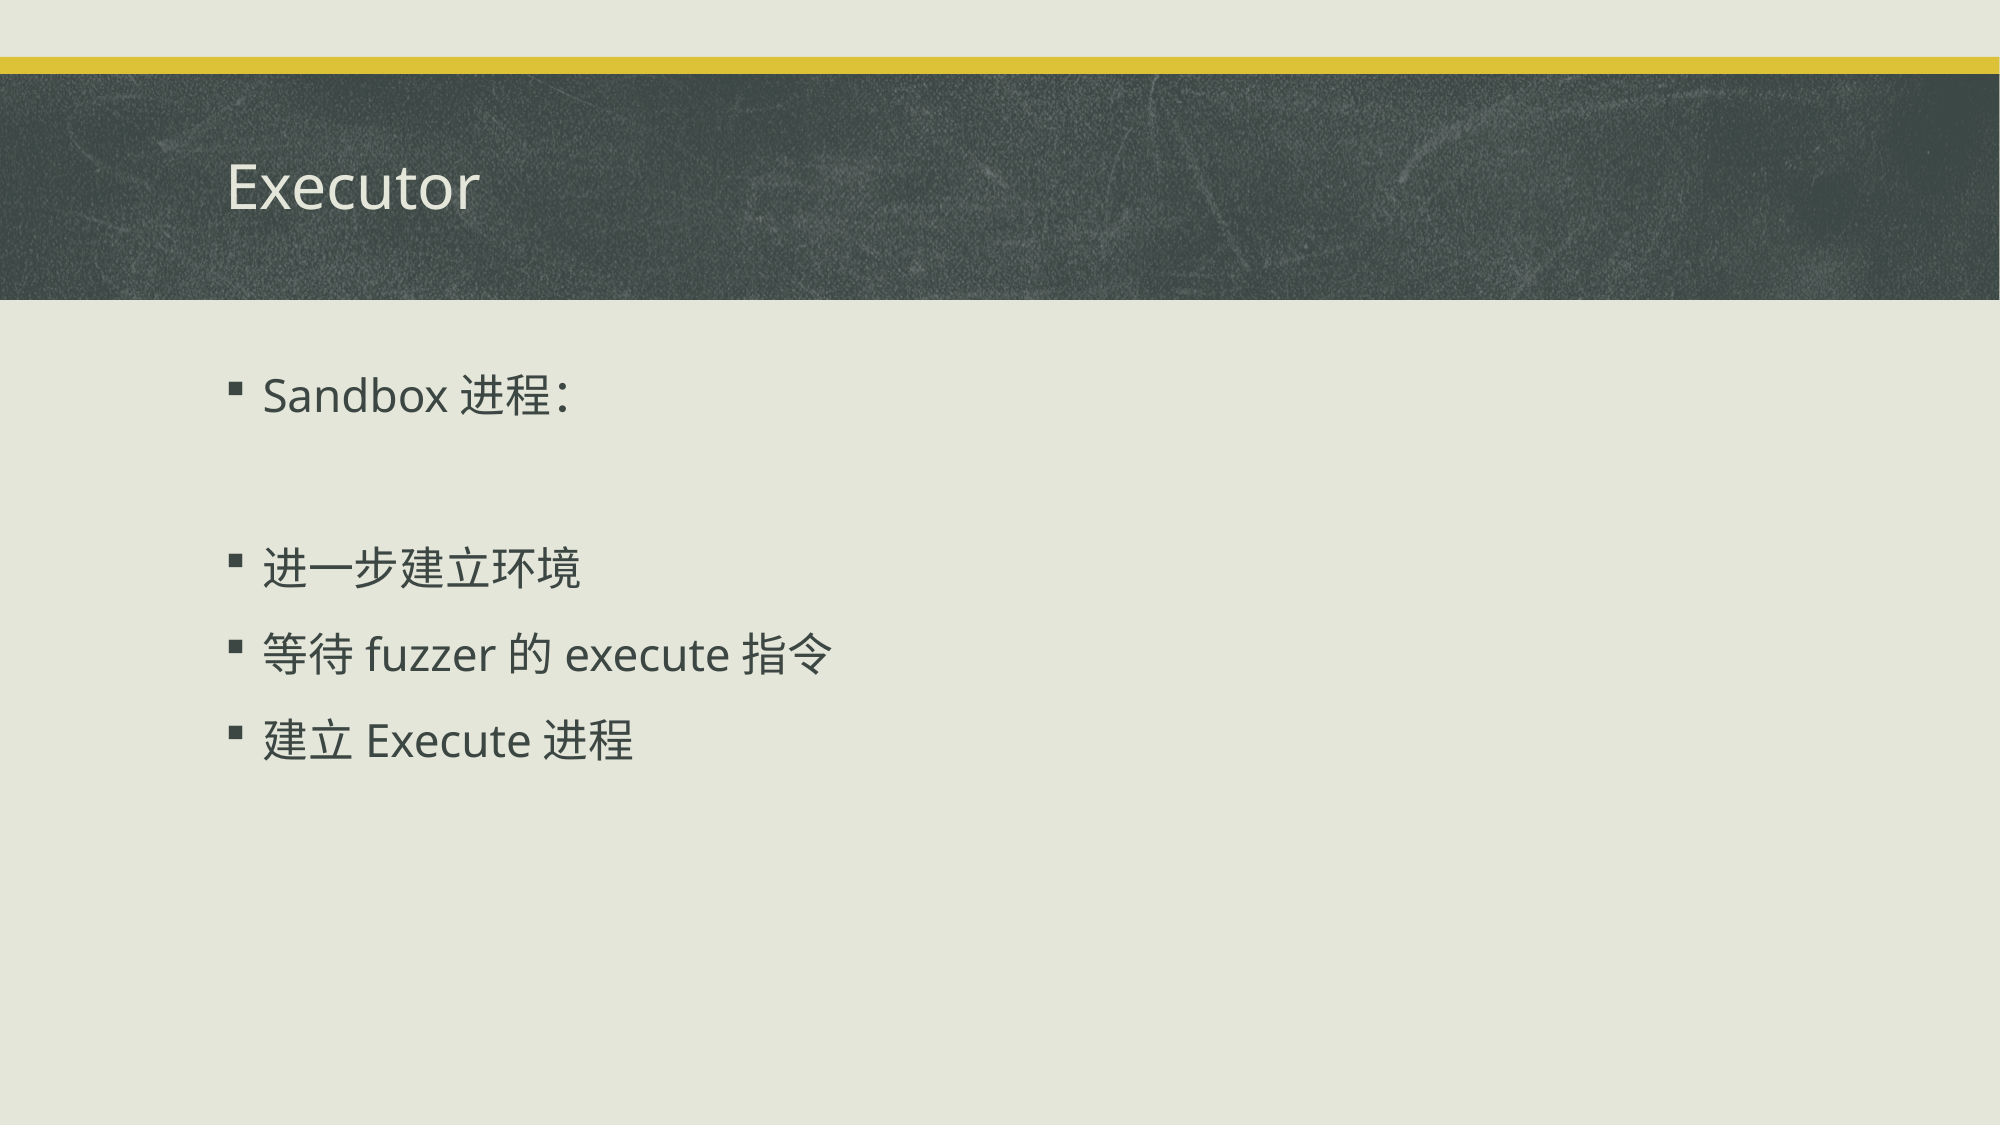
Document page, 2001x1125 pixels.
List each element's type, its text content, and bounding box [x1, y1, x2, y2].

picture [0, 74, 2000, 300]
title Executor [210, 76, 1790, 300]
list Sandbox进程： 进一步建立环境 等待fuzzer的execute指令 建立Execute进程 [210, 359, 1790, 1014]
